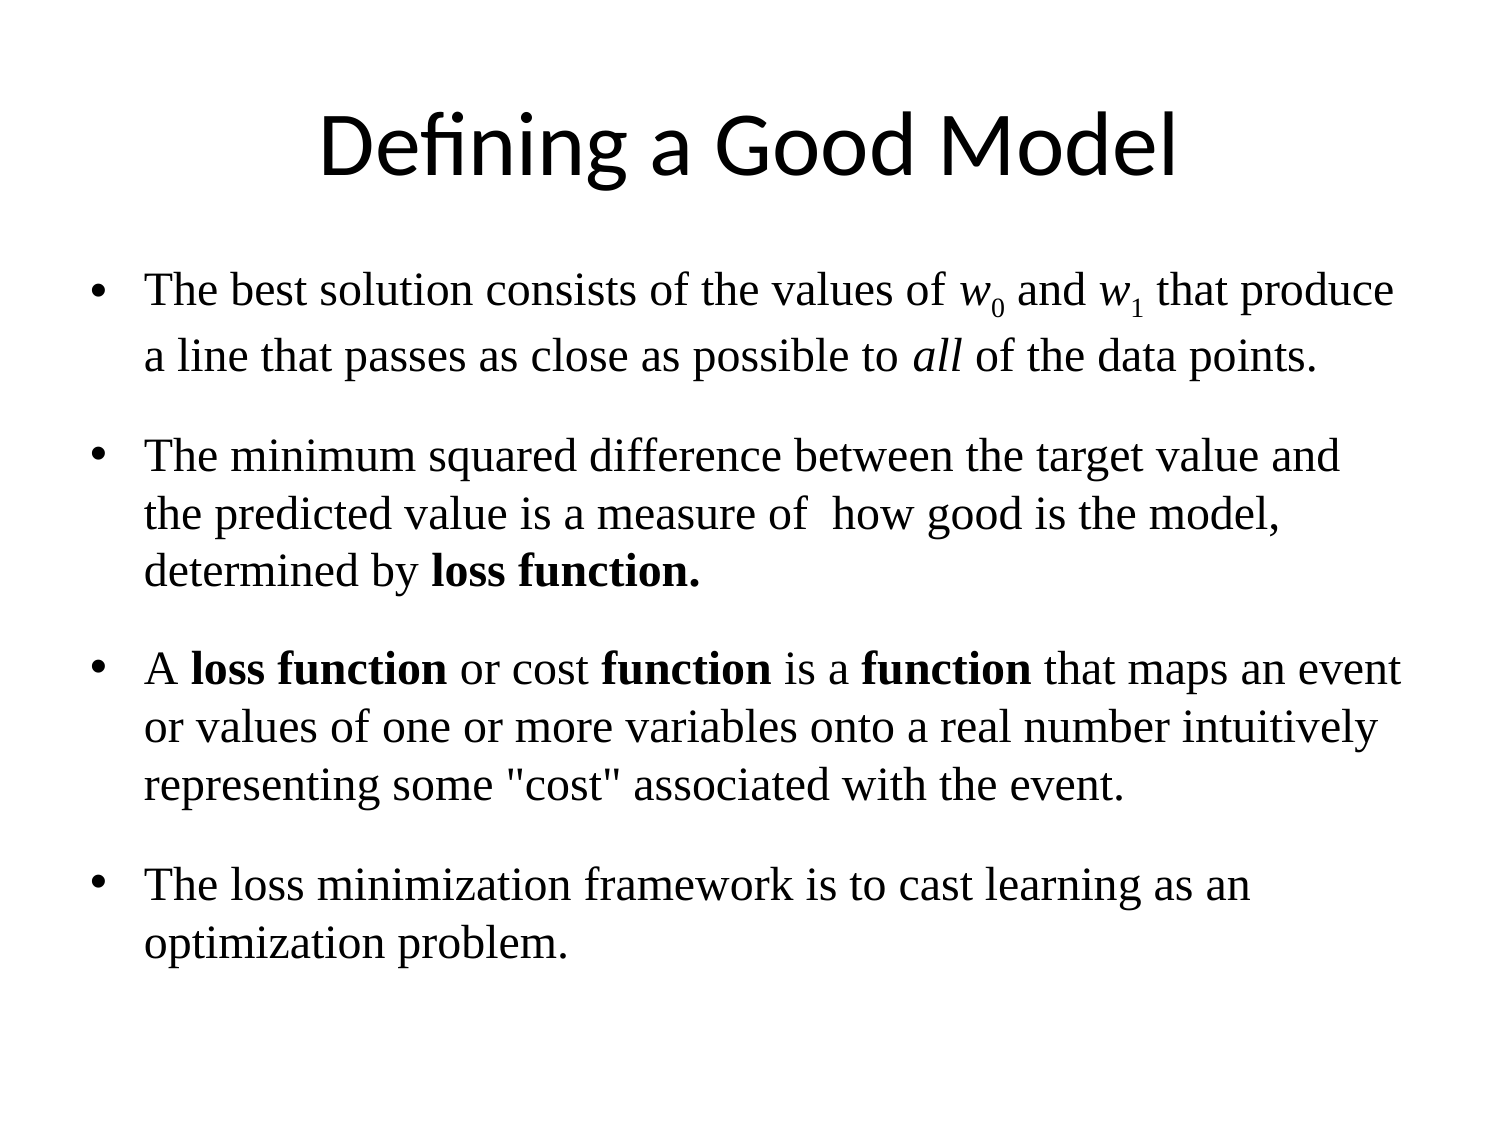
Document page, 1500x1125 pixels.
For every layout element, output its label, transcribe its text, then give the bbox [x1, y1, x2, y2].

list The best solution consists of the values of w0 and w1 that produce a line that passes as close as possible to all of the data points. The minimum squared difference between the target value and the predicted value is a measure of how good is the model, determined by loss function. A loss function or cost function is a function that maps an event or values of one or more variables onto a real number intuitively representing some "cost" associated with the event. The loss minimization framework is to cast learning as an optimization problem. [75, 249, 1425, 1005]
title Defining a Good Model [75, 45, 1425, 233]
